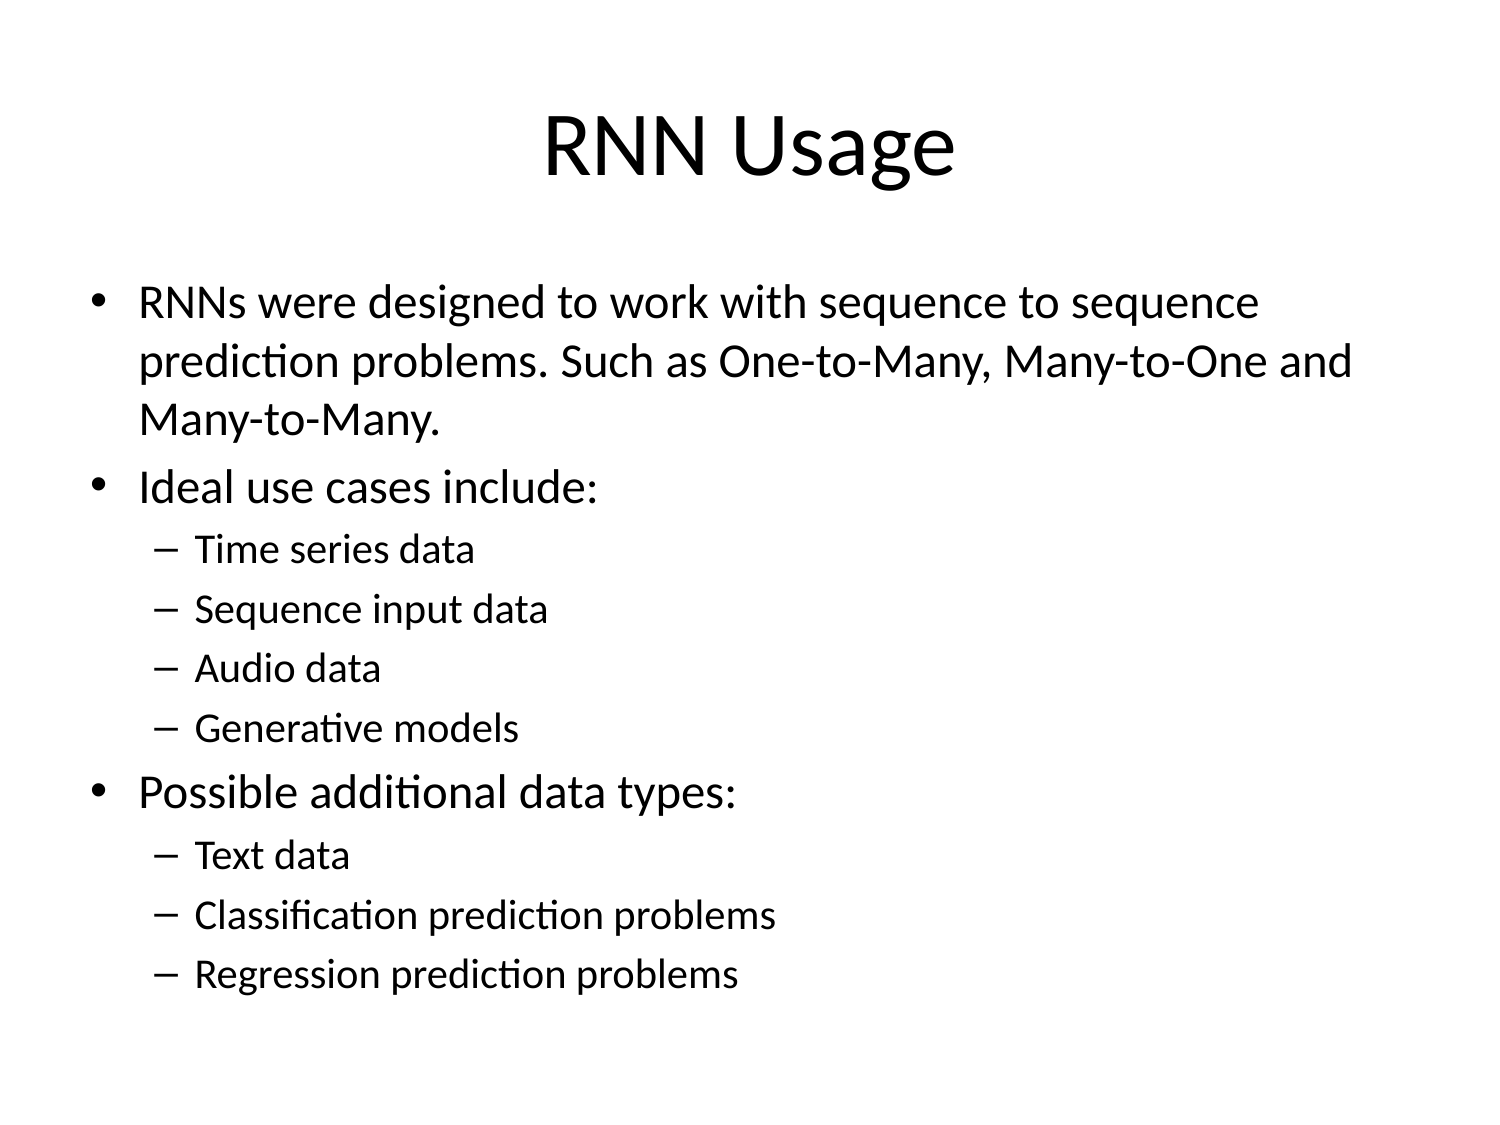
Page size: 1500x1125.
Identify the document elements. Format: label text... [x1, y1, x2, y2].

list RNNs were designed to work with sequence to sequence prediction problems. Such as One-to-Many, Many-to-One and Many-to-Many. Ideal use cases include: Time series data Sequence input data Audio data Generative models Possible additional data types: Text data Classification prediction problems Regression prediction problems [75, 262, 1425, 1005]
title RNN Usage [75, 45, 1425, 233]
